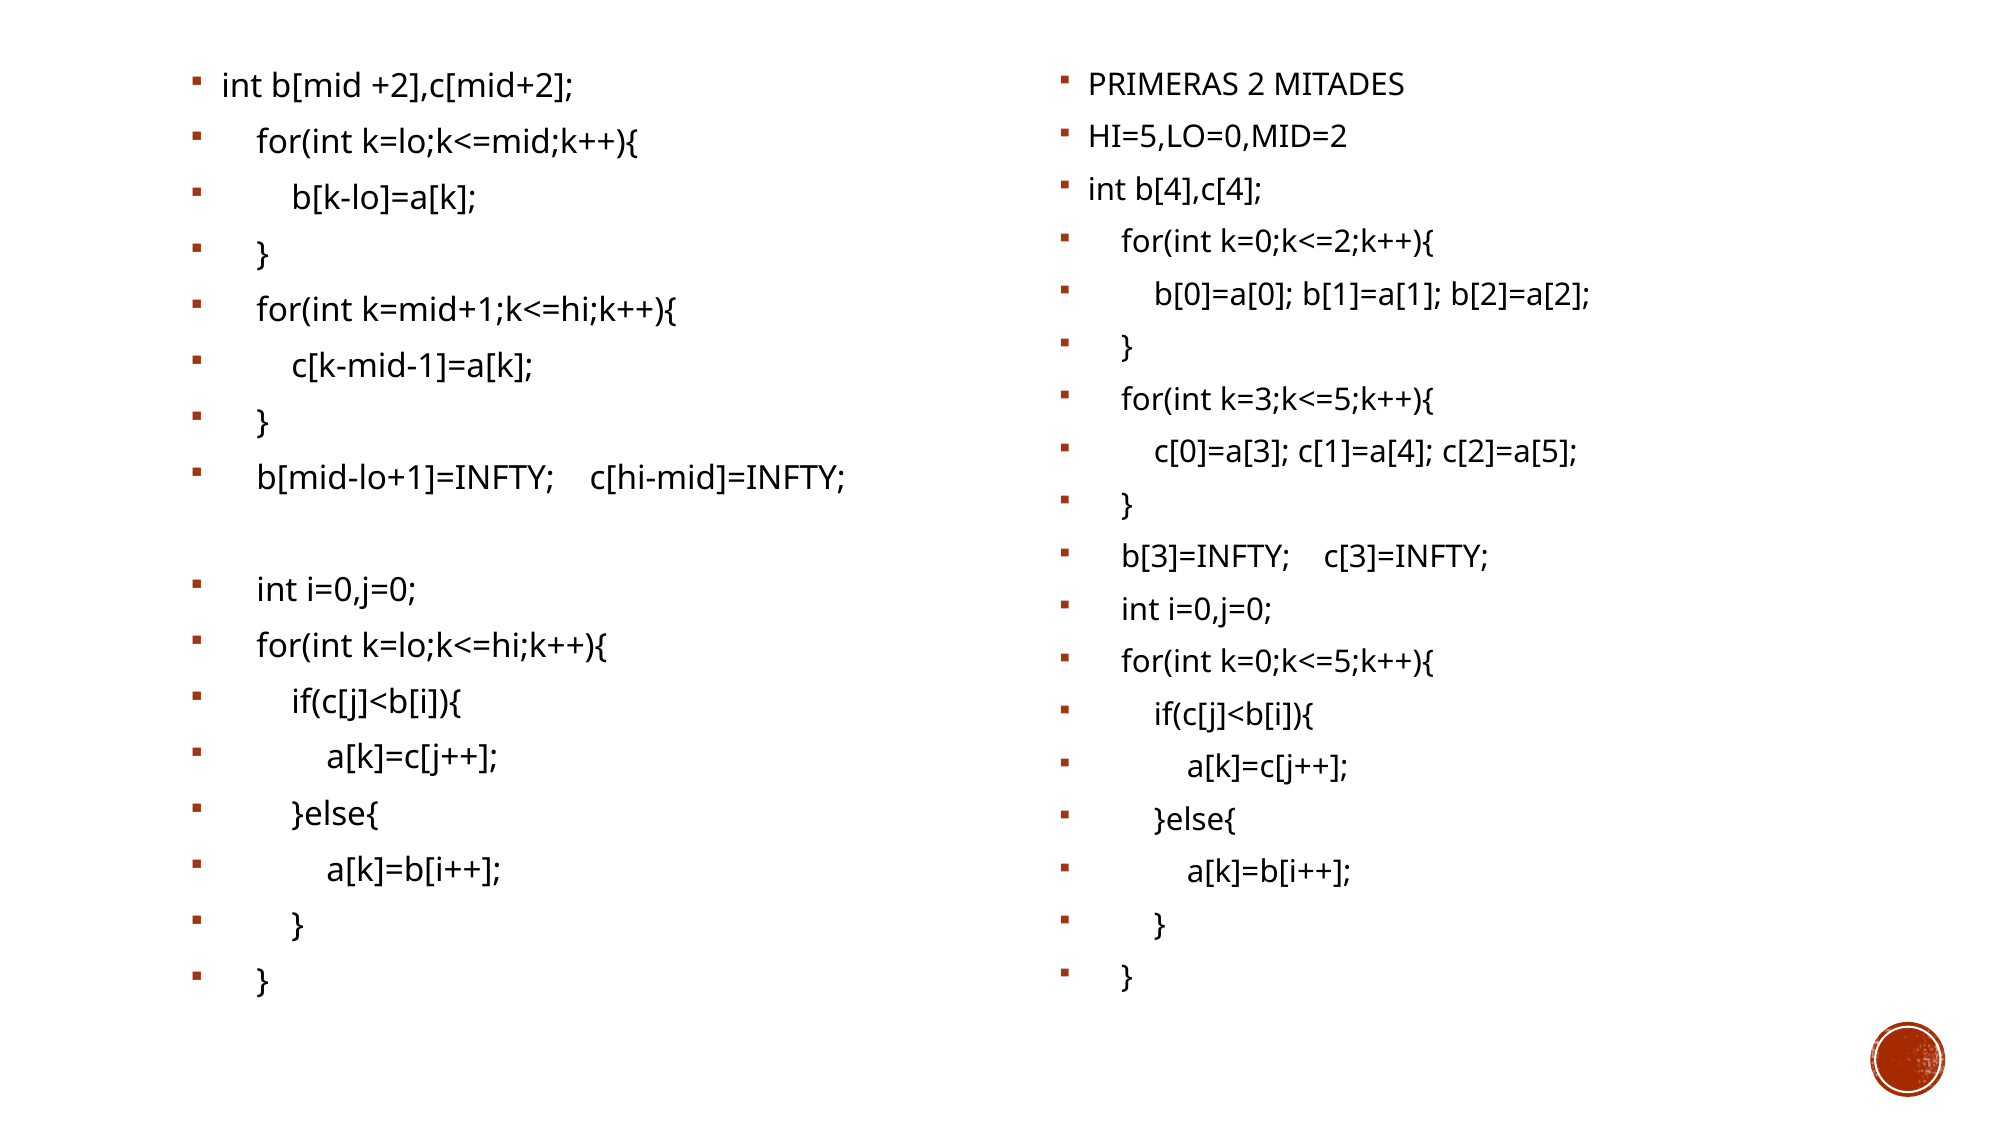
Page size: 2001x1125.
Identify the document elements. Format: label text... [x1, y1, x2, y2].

list int b[mid +2],c[mid+2]; for(int k=lo;k<=mid;k++){ b[k-lo]=a[k]; } for(int k=mid+1;k<=hi;k++){ c[k-mid-1]=a[k]; } b[mid-lo+1]=INFTY; c[hi-mid]=INFTY; int i=0,j=0; for(int k=lo;k<=hi;k++){ if(c[j]<b[i]){ a[k]=c[j++]; }else{ a[k]=b[i++]; } } [175, 60, 956, 1013]
list PRIMERAS 2 MITADES HI=5,LO=0,MID=2 int b[4],c[4]; for(int k=0;k<=2;k++){ b[0]=a[0]; b[1]=a[1]; b[2]=a[2]; } for(int k=3;k<=5;k++){ c[0]=a[3]; c[1]=a[4]; c[2]=a[5]; } b[3]=INFTY; c[3]=INFTY; int i=0,j=0; for(int k=0;k<=5;k++){ if(c[j]<b[i]){ a[k]=c[j++]; }else{ a[k]=b[i++]; } } [1043, 60, 1824, 1013]
